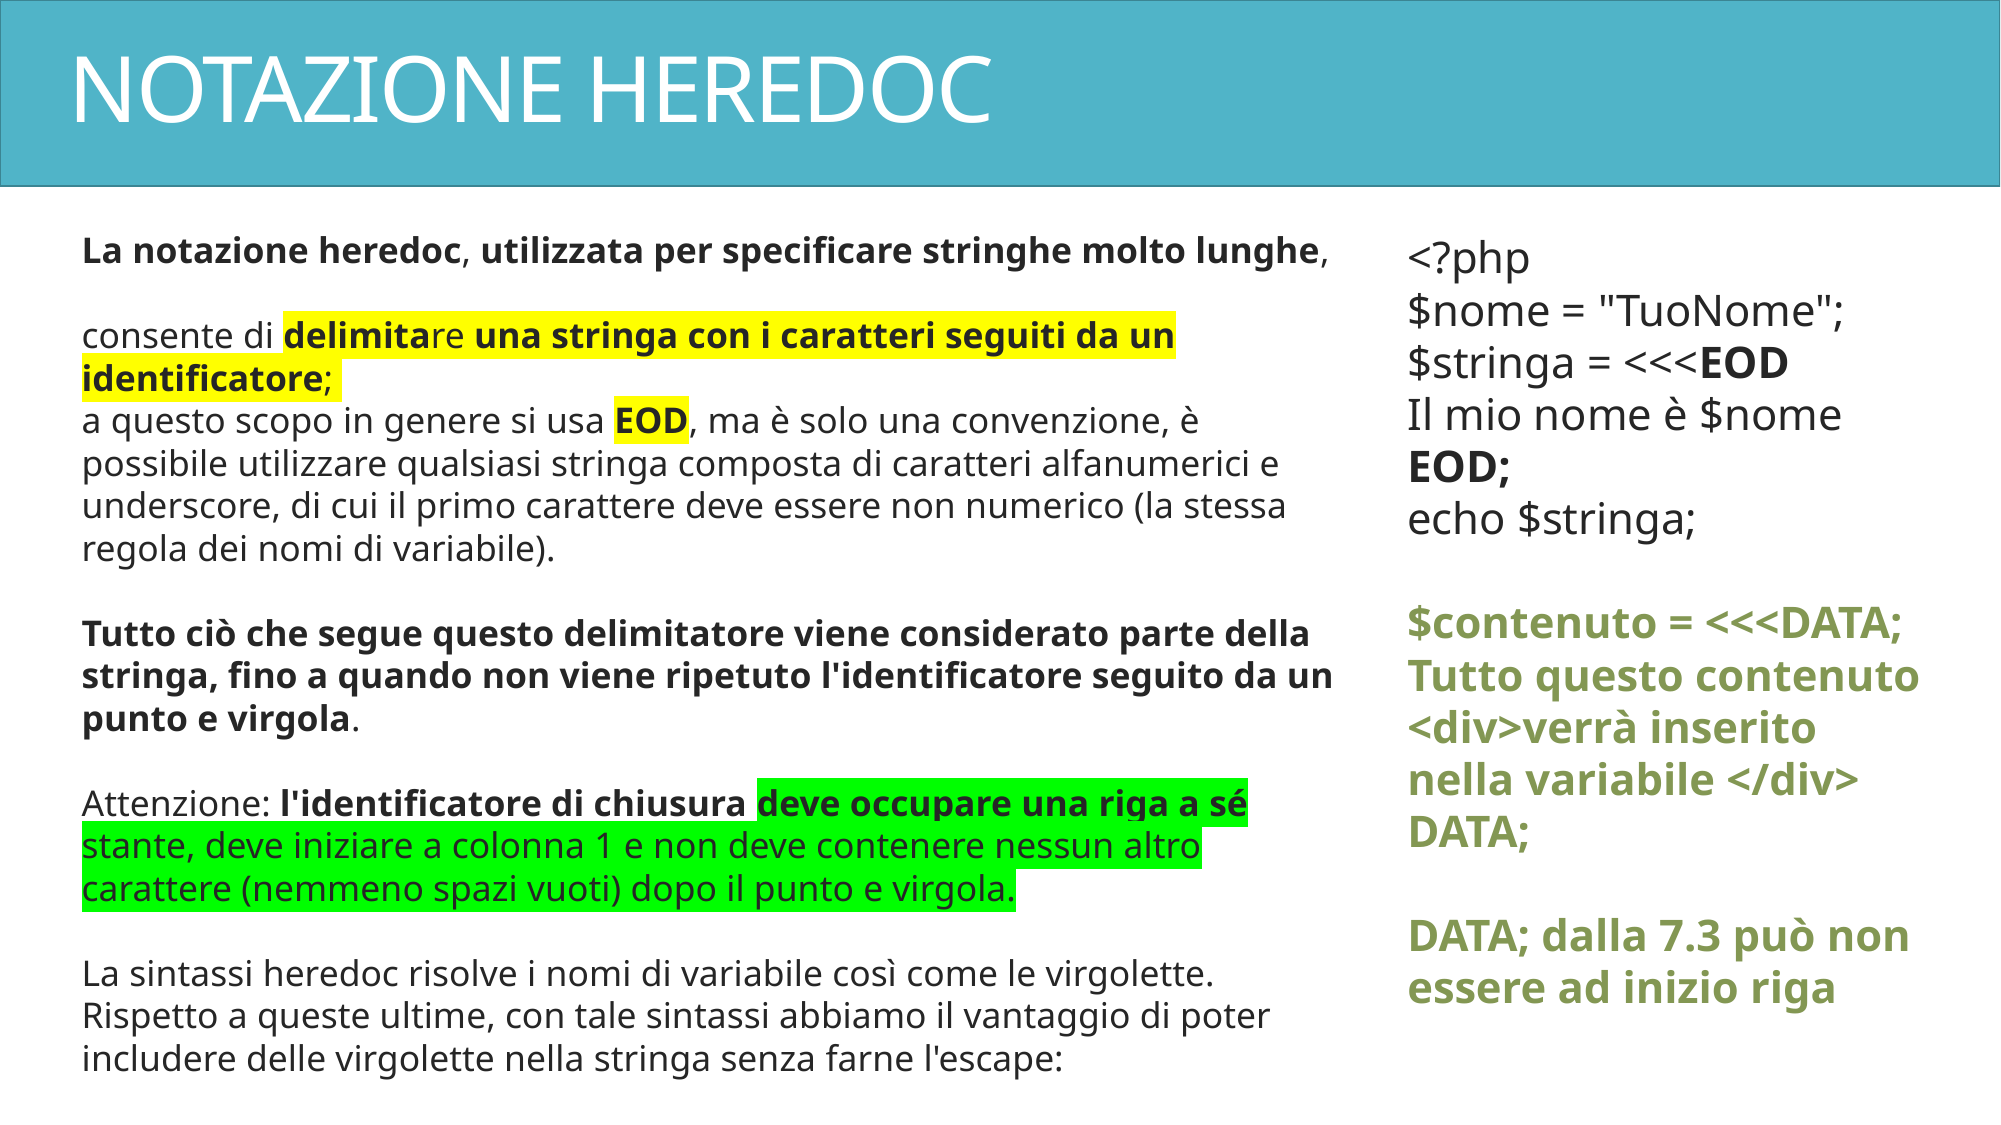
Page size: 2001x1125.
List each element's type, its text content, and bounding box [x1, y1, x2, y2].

title NOTAZIONE HEREDOC [53, 19, 1949, 170]
list <?php $nome = "TuoNome"; $stringa = <<<EOD Il mio nome è $nome EOD; echo $stringa; $contenuto = <<<DATA; Tutto questo contenuto <div>verrà inserito nella variabile </div> DATA; DATA; dalla 7.3 può non essere ad inizio riga [1379, 222, 1947, 1072]
list La notazione heredoc, utilizzata per specificare stringhe molto lunghe, consente di delimitare una stringa con i caratteri seguiti da un identificatore; a questo scopo in genere si usa EOD, ma è solo una convenzione, è possibile utilizzare qualsiasi stringa composta di caratteri alfanumerici e underscore, di cui il primo carattere deve essere non numerico (la stessa regola dei nomi di variabile). Tutto ciò che segue questo delimitatore viene considerato parte della stringa, fino a quando non viene ripetuto l'identificatore seguito da un punto e virgola. Attenzione: l'identificatore di chiusura deve occupare una riga a sé stante, deve iniziare a colonna 1 e non deve contenere nessun altro carattere (nemmeno spazi vuoti) dopo il punto e virgola. La sintassi heredoc risolve i nomi di variabile così come le virgolette. Rispetto a queste ultime, con tale sintassi abbiamo il vantaggio di poter includere delle virgolette nella stringa senza farne l'escape: [53, 220, 1354, 1106]
